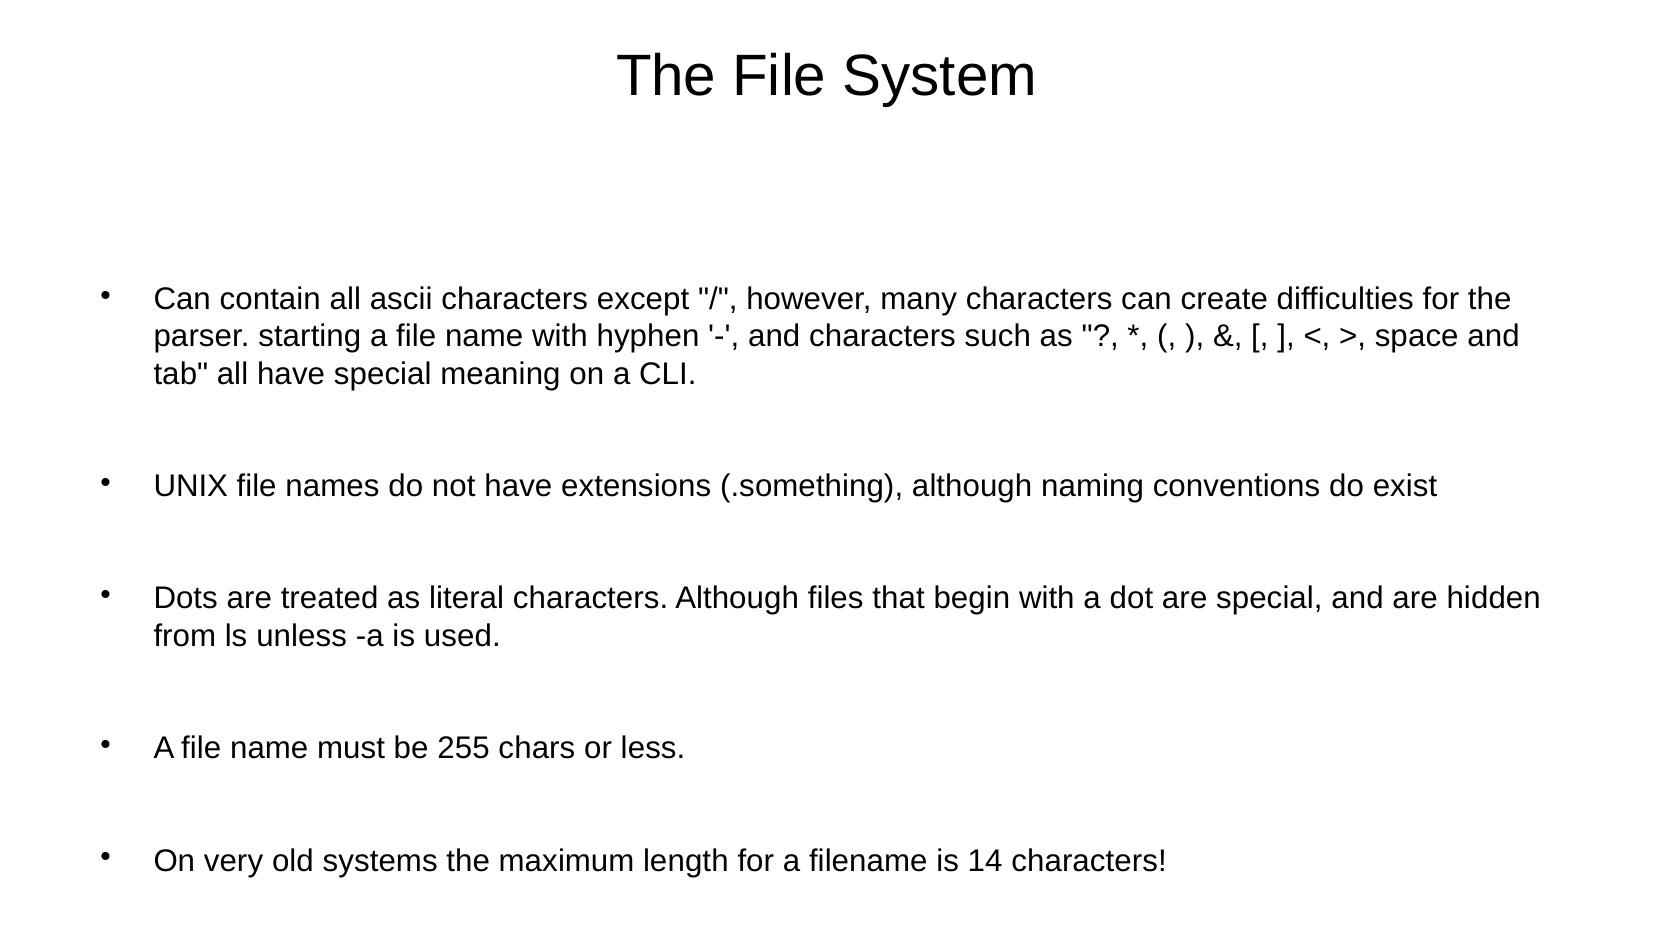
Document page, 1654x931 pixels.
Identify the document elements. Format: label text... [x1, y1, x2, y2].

text_box Can contain all ascii characters except "/", however, many characters can create difficulties for the parser. starting a file name with hyphen '-', and characters such as "?, *, (, ), &, [, ], <, >, space and tab" all have special meaning on a CLI. UNIX file names do not have extensions (.something), although naming conventions do exist Dots are treated as literal characters. Although files that begin with a dot are special, and are hidden from ls unless -a is used. A file name must be 255 chars or less. On very old systems the maximum length for a filename is 14 characters! [82, 118, 1571, 898]
text_box The File System [82, 37, 1571, 107]
